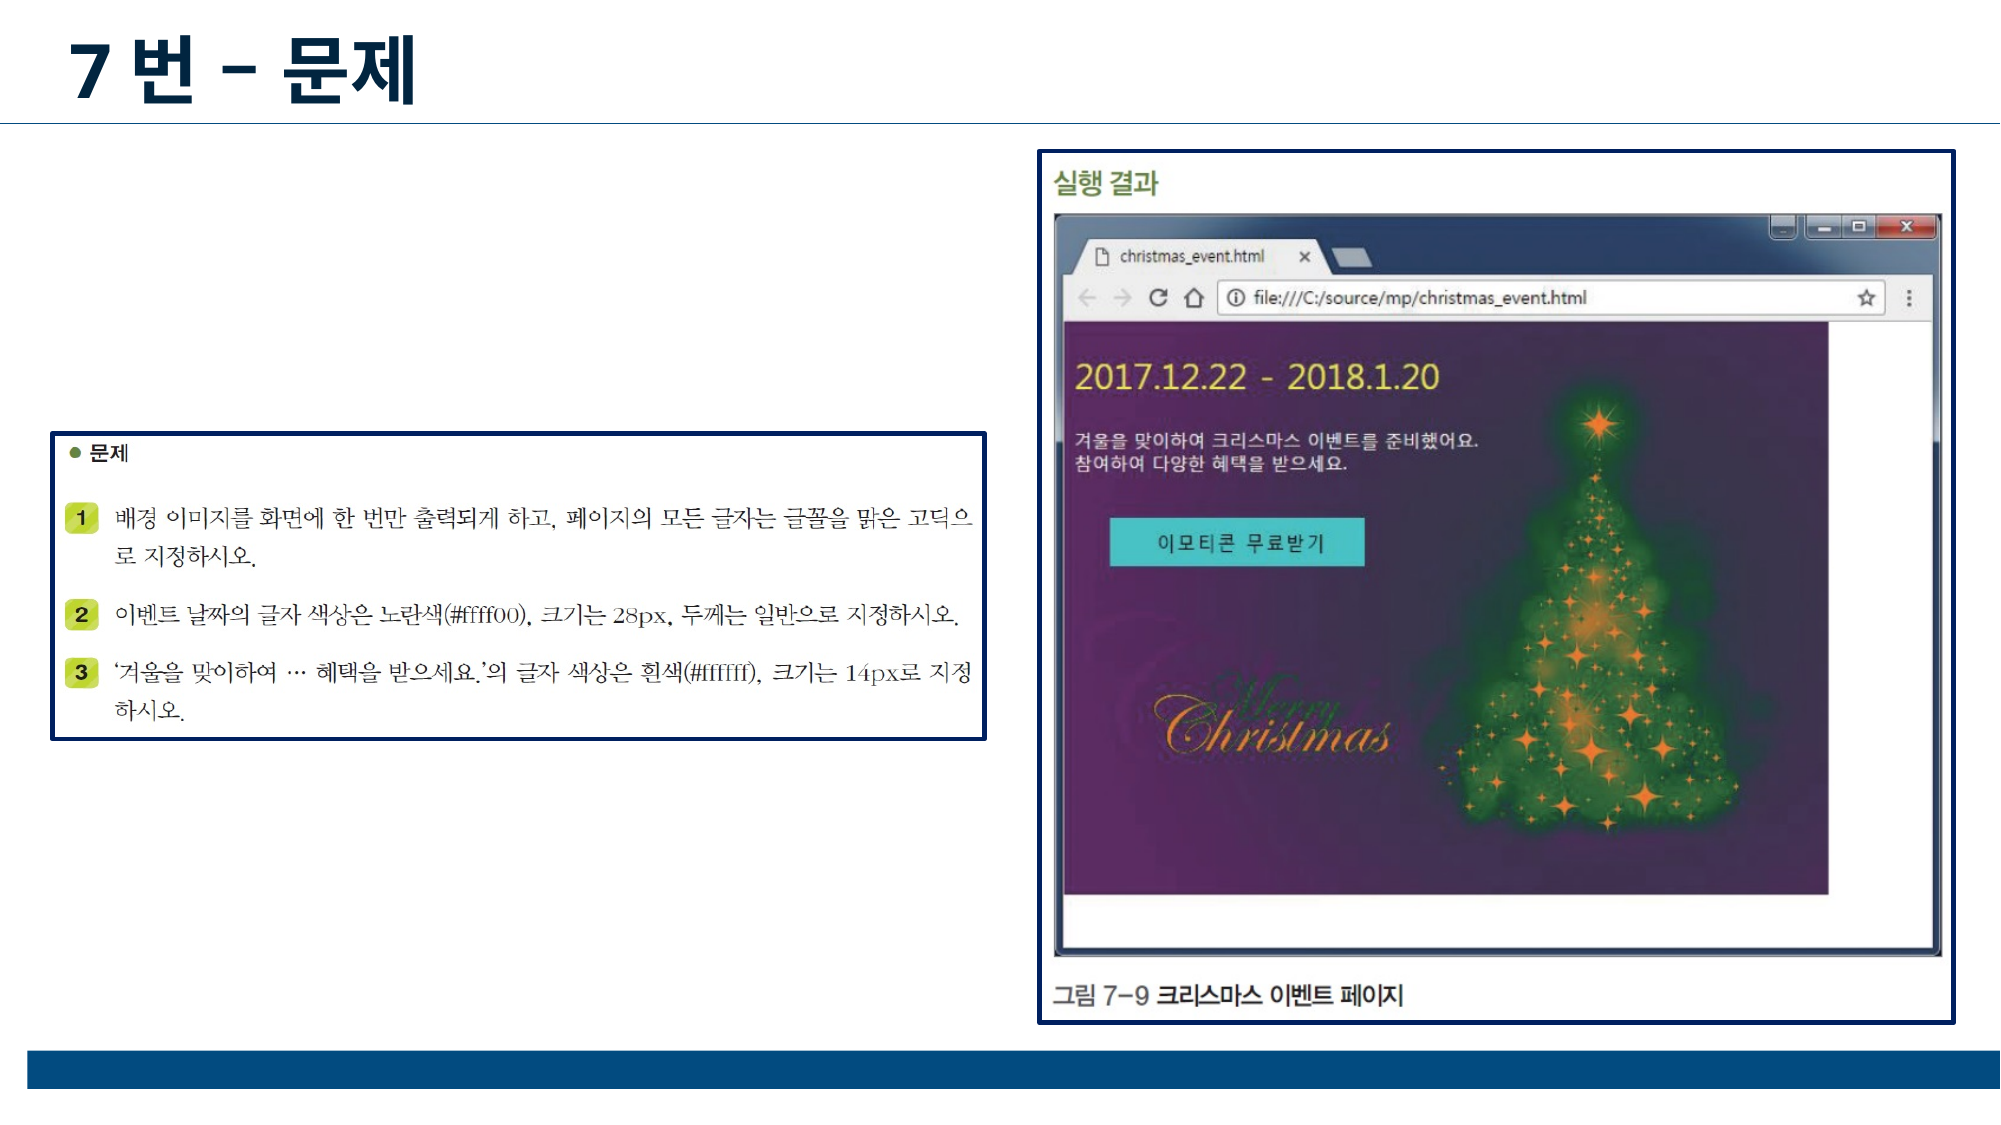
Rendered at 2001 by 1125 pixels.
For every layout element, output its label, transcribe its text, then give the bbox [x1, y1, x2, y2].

text_box 7번 – 문제 [54, 16, 1687, 122]
picture [1041, 153, 1952, 1021]
picture [54, 435, 983, 737]
text_box [26, 1050, 2000, 1090]
